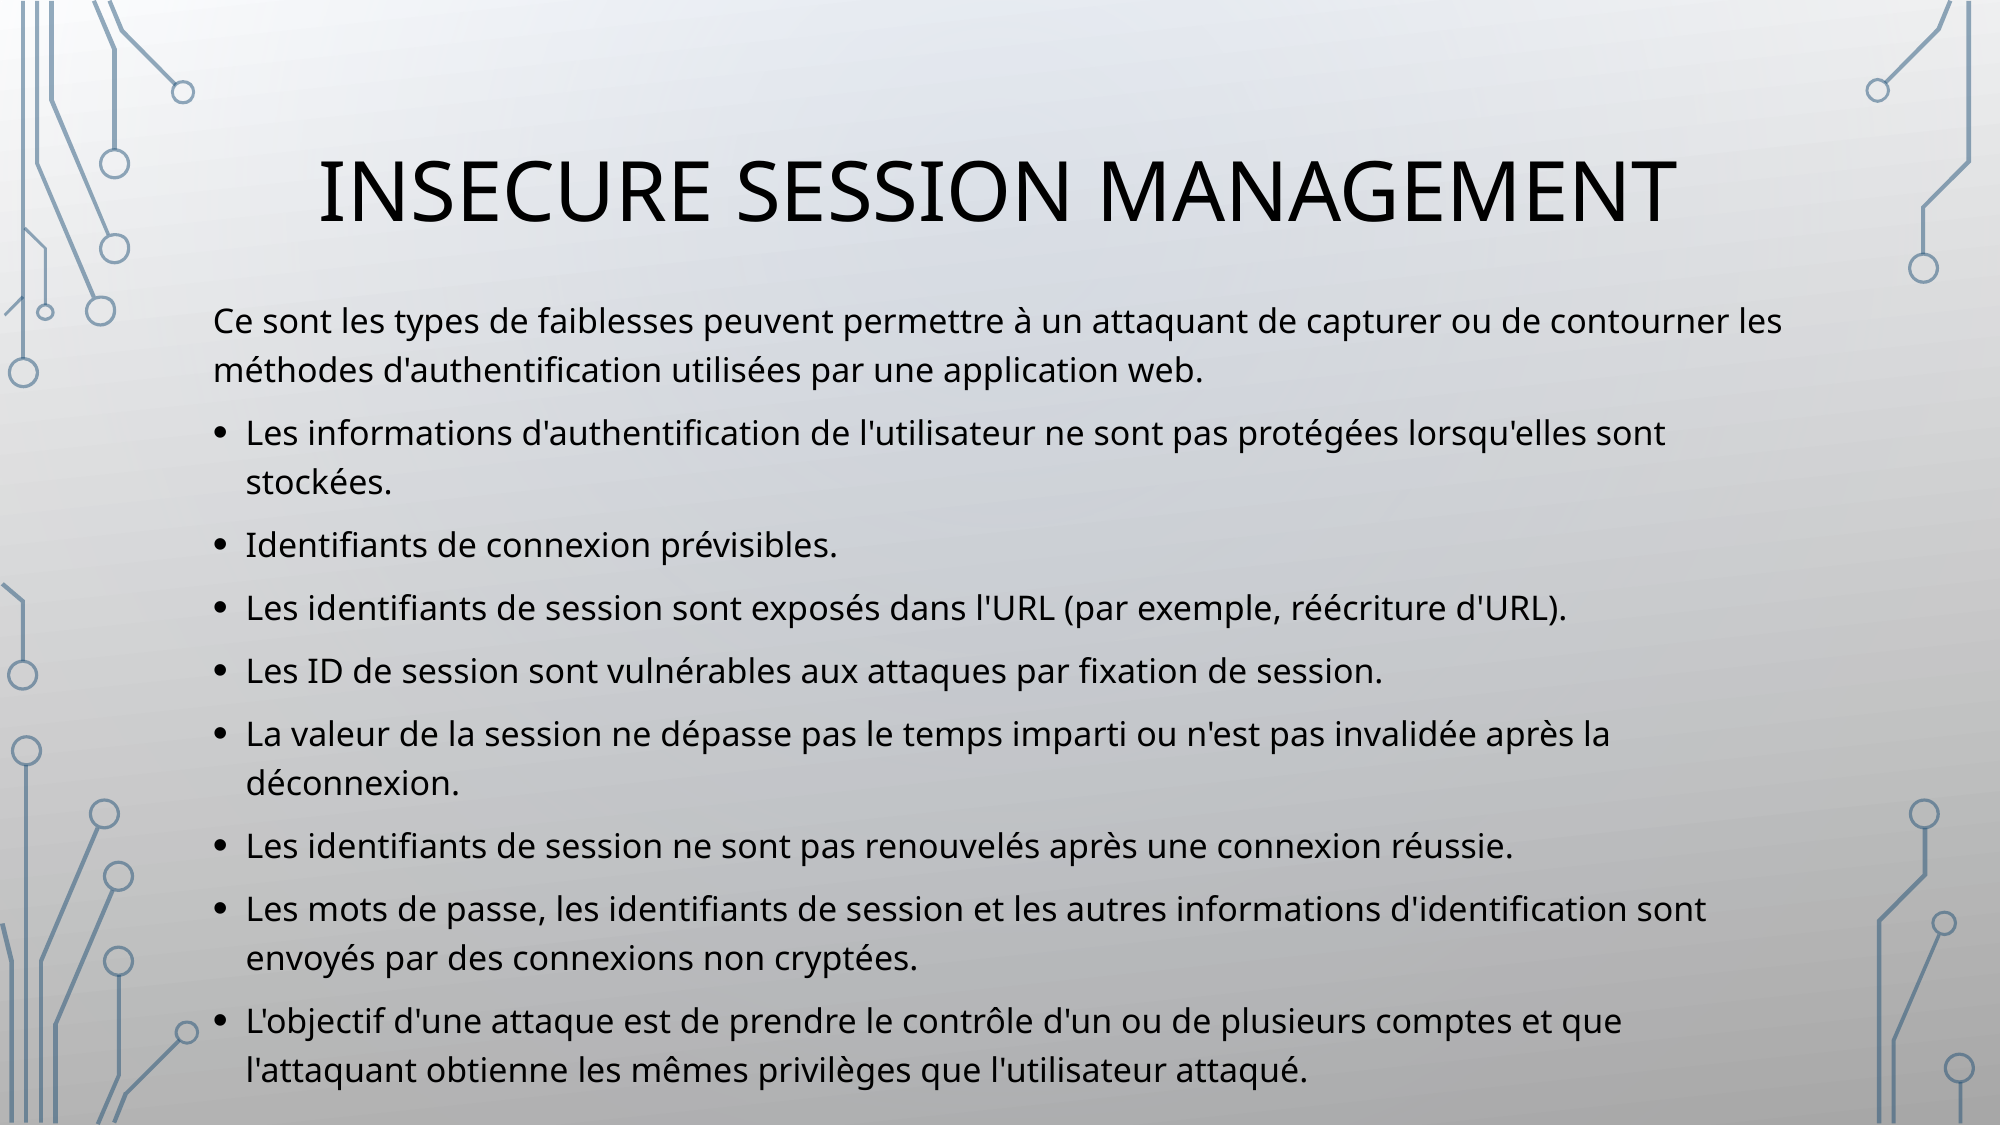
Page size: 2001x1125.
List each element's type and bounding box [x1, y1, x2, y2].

text_box [1863, 0, 1976, 1124]
text_box [0, 0, 201, 1125]
picture [201, 0, 2000, 1125]
